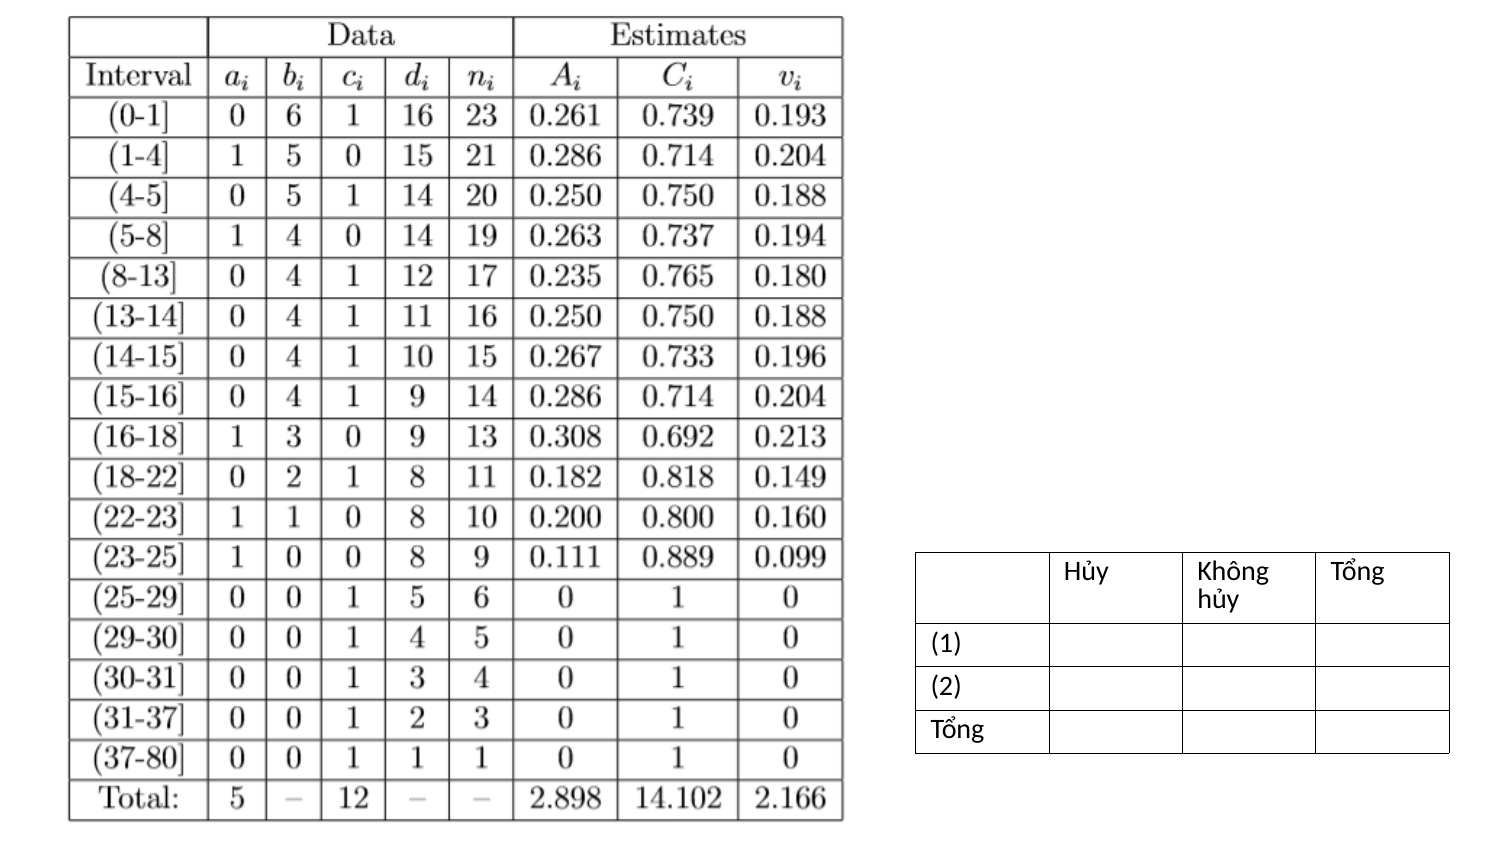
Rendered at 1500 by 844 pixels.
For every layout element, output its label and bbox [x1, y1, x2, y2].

picture [50, 0, 859, 844]
list [859, 224, 1397, 760]
